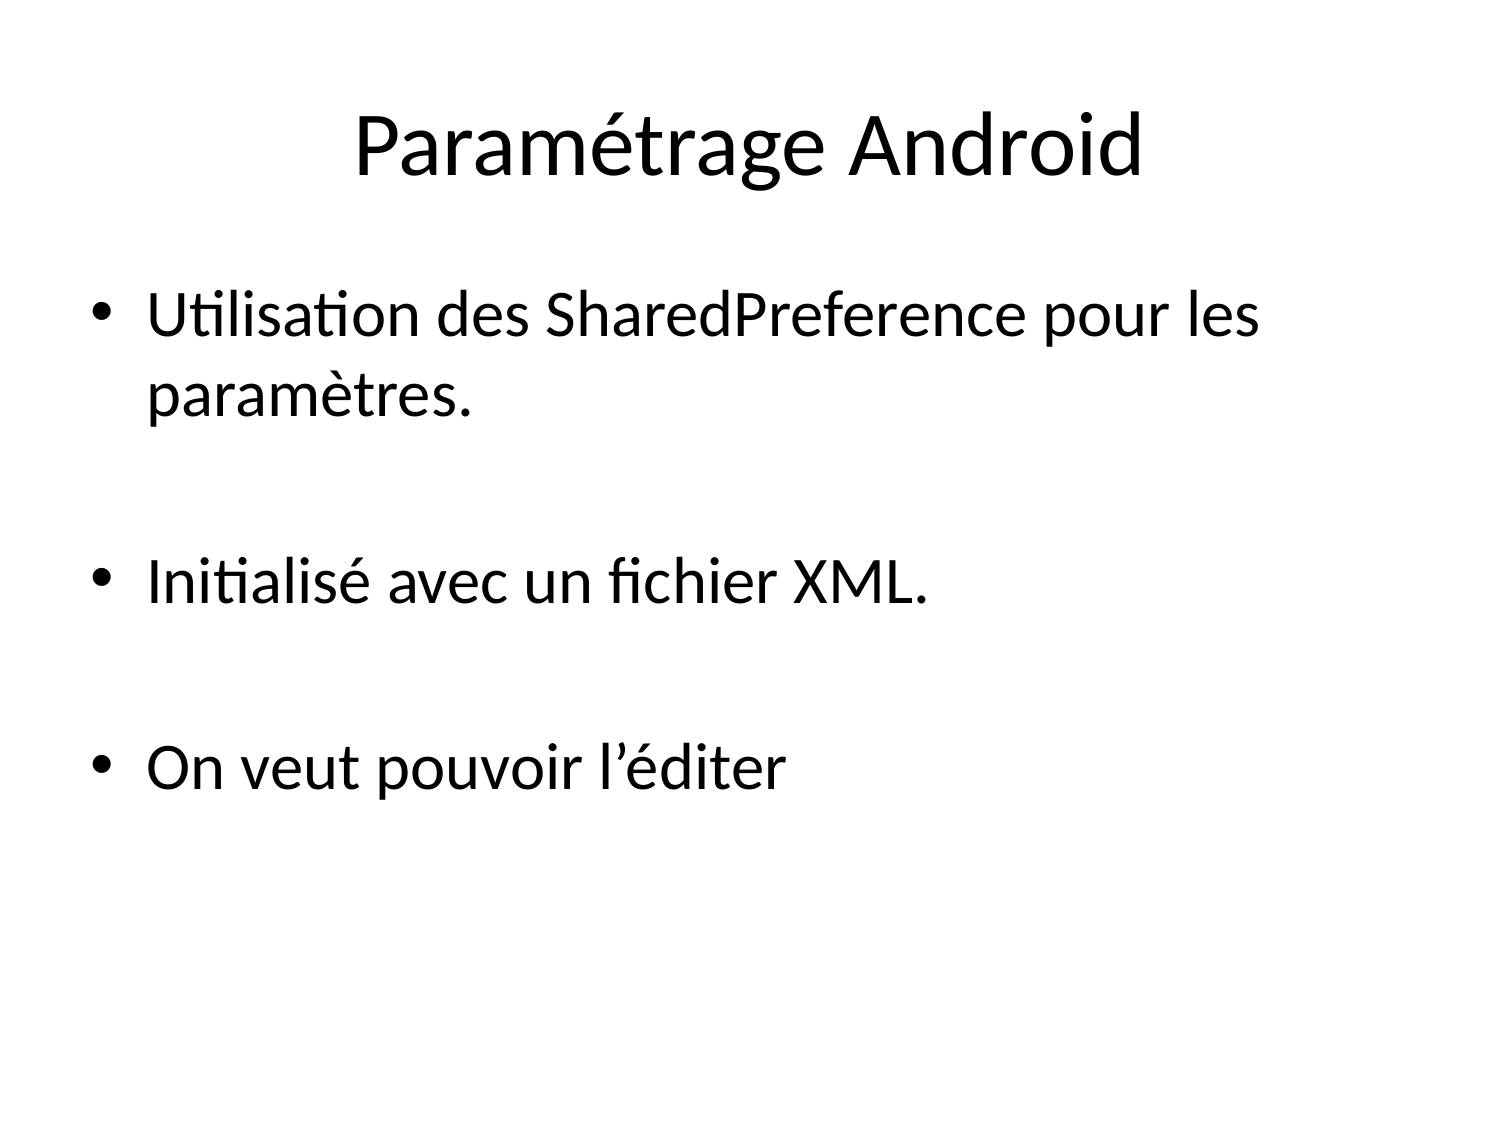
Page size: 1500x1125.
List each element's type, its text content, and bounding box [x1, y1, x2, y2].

list Utilisation des SharedPreference pour les paramètres. Initialisé avec un fichier XML. On veut pouvoir l’éditer [75, 262, 1425, 1005]
title Paramétrage Android [75, 45, 1425, 233]
